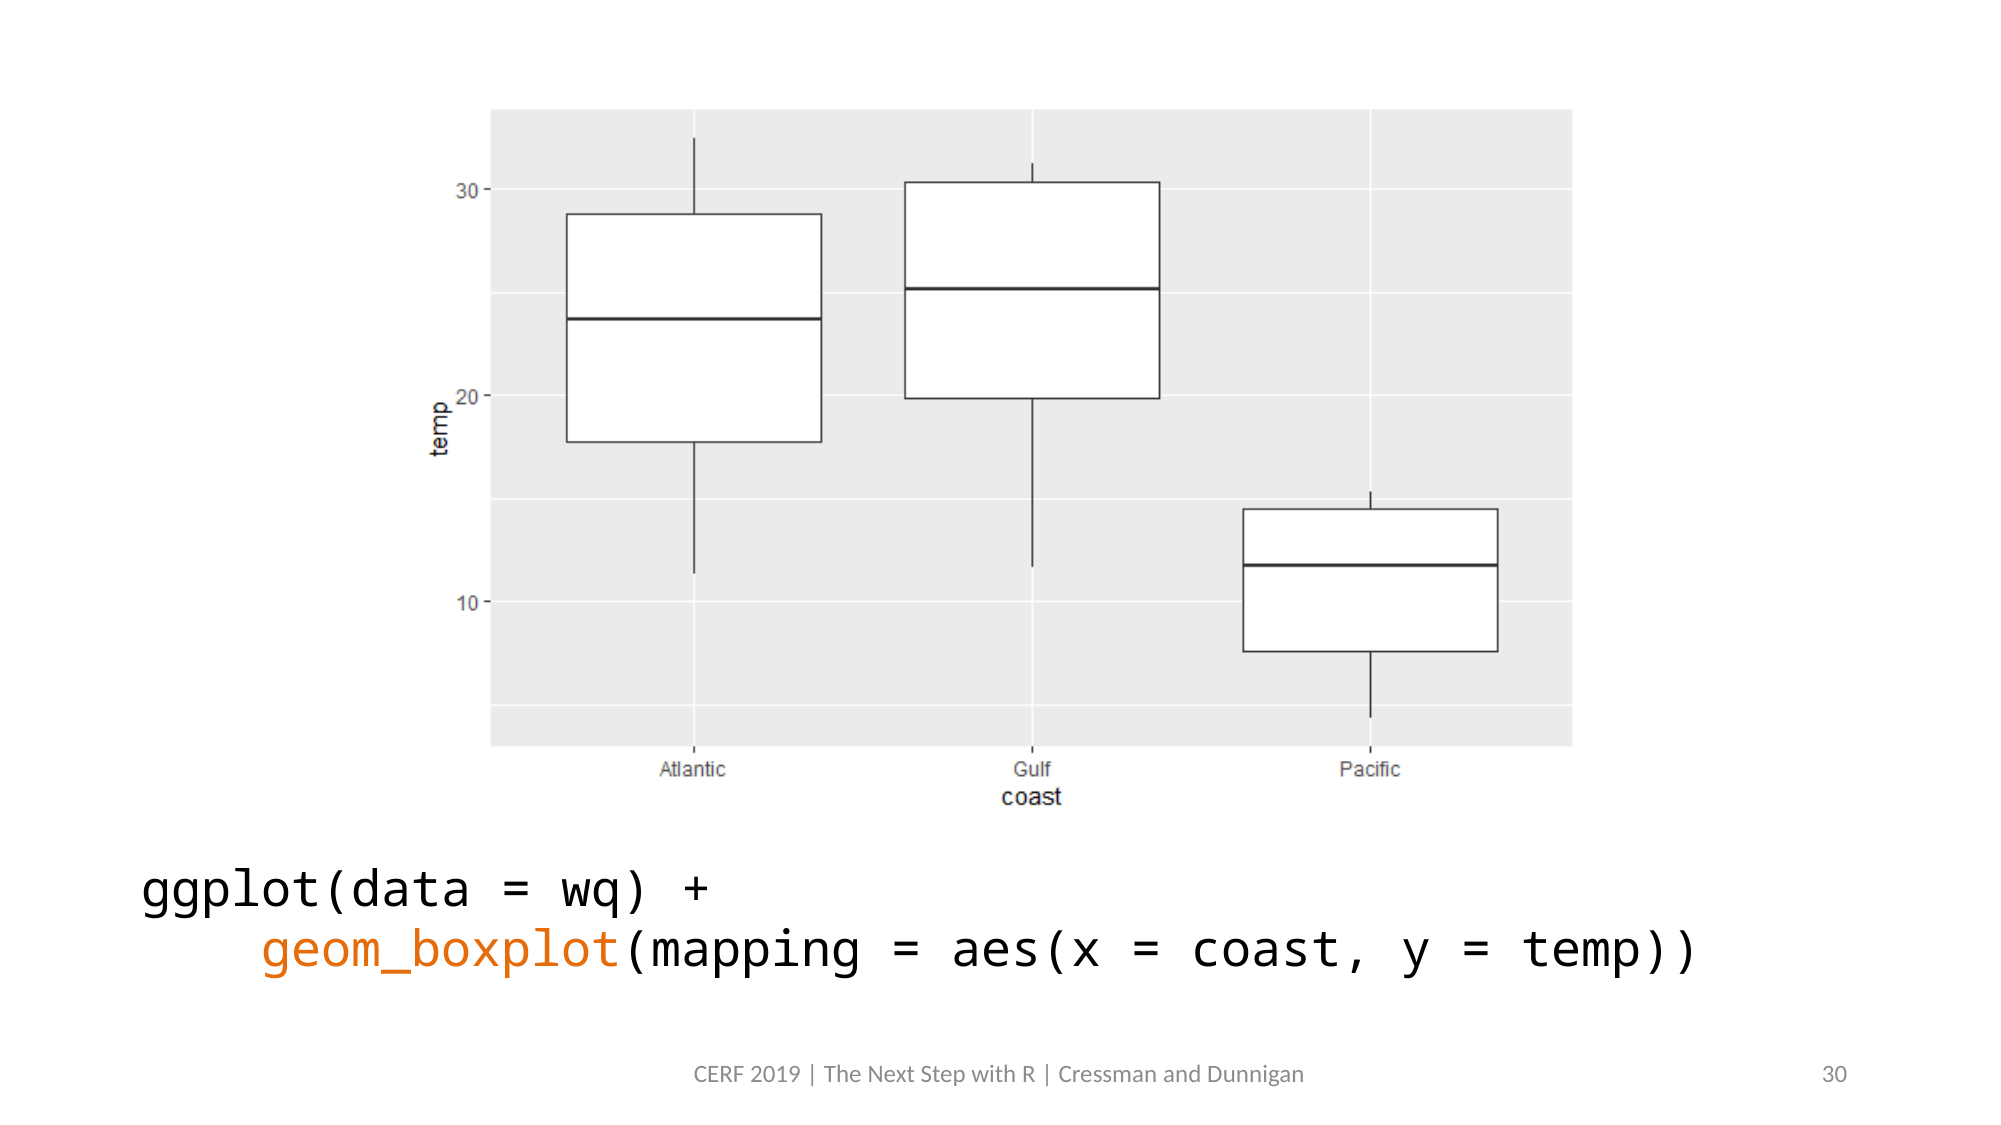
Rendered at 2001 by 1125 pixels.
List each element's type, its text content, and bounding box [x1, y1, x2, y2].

footer CERF 2019 | The Next Step with R | Cressman and Dunnigan [662, 1042, 1338, 1103]
text_box ggplot(data = wq) + geom_boxplot(mapping = aes(x = coast, y = temp)) [96, 849, 1904, 984]
slide_number 30 [1412, 1042, 1863, 1103]
picture [414, 98, 1586, 822]
